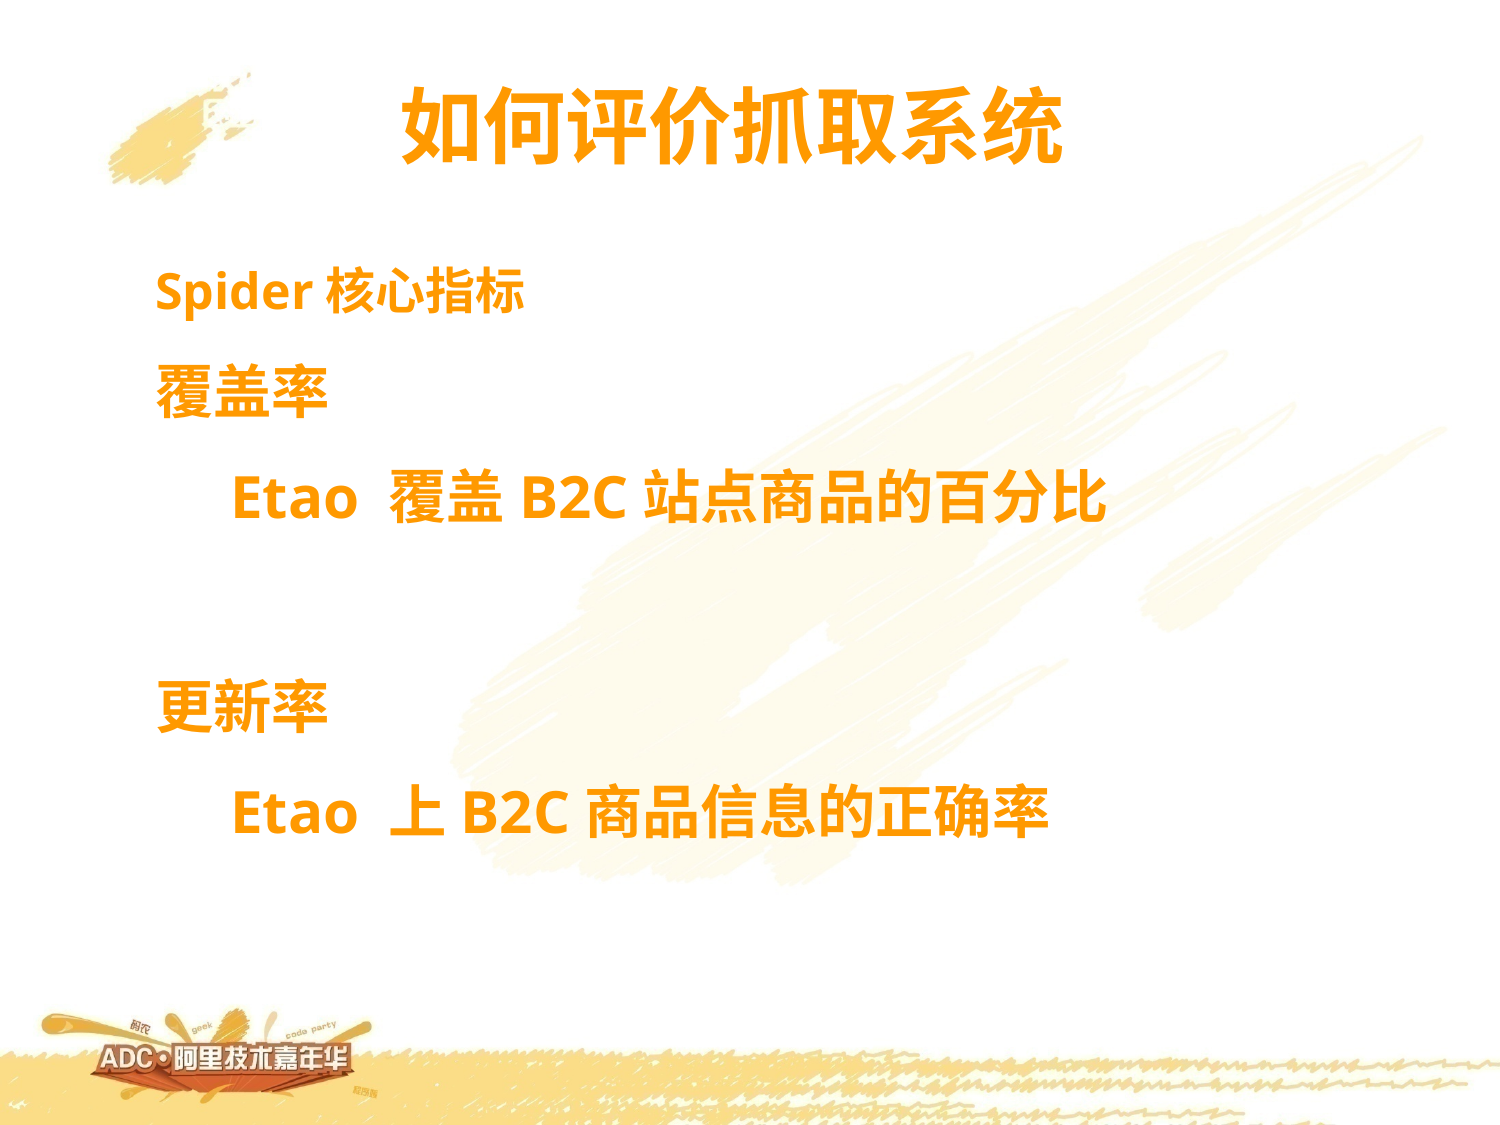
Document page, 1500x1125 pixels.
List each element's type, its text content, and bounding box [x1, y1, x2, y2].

text_box Spider核心指标 覆盖率 Etao 覆盖B2C站点商品的百分比 更新率 Etao 上B2C商品信息的正确率 [140, 222, 1418, 853]
picture [0, 0, 1500, 1125]
text_box 如何评价抓取系统 [182, 66, 1282, 182]
